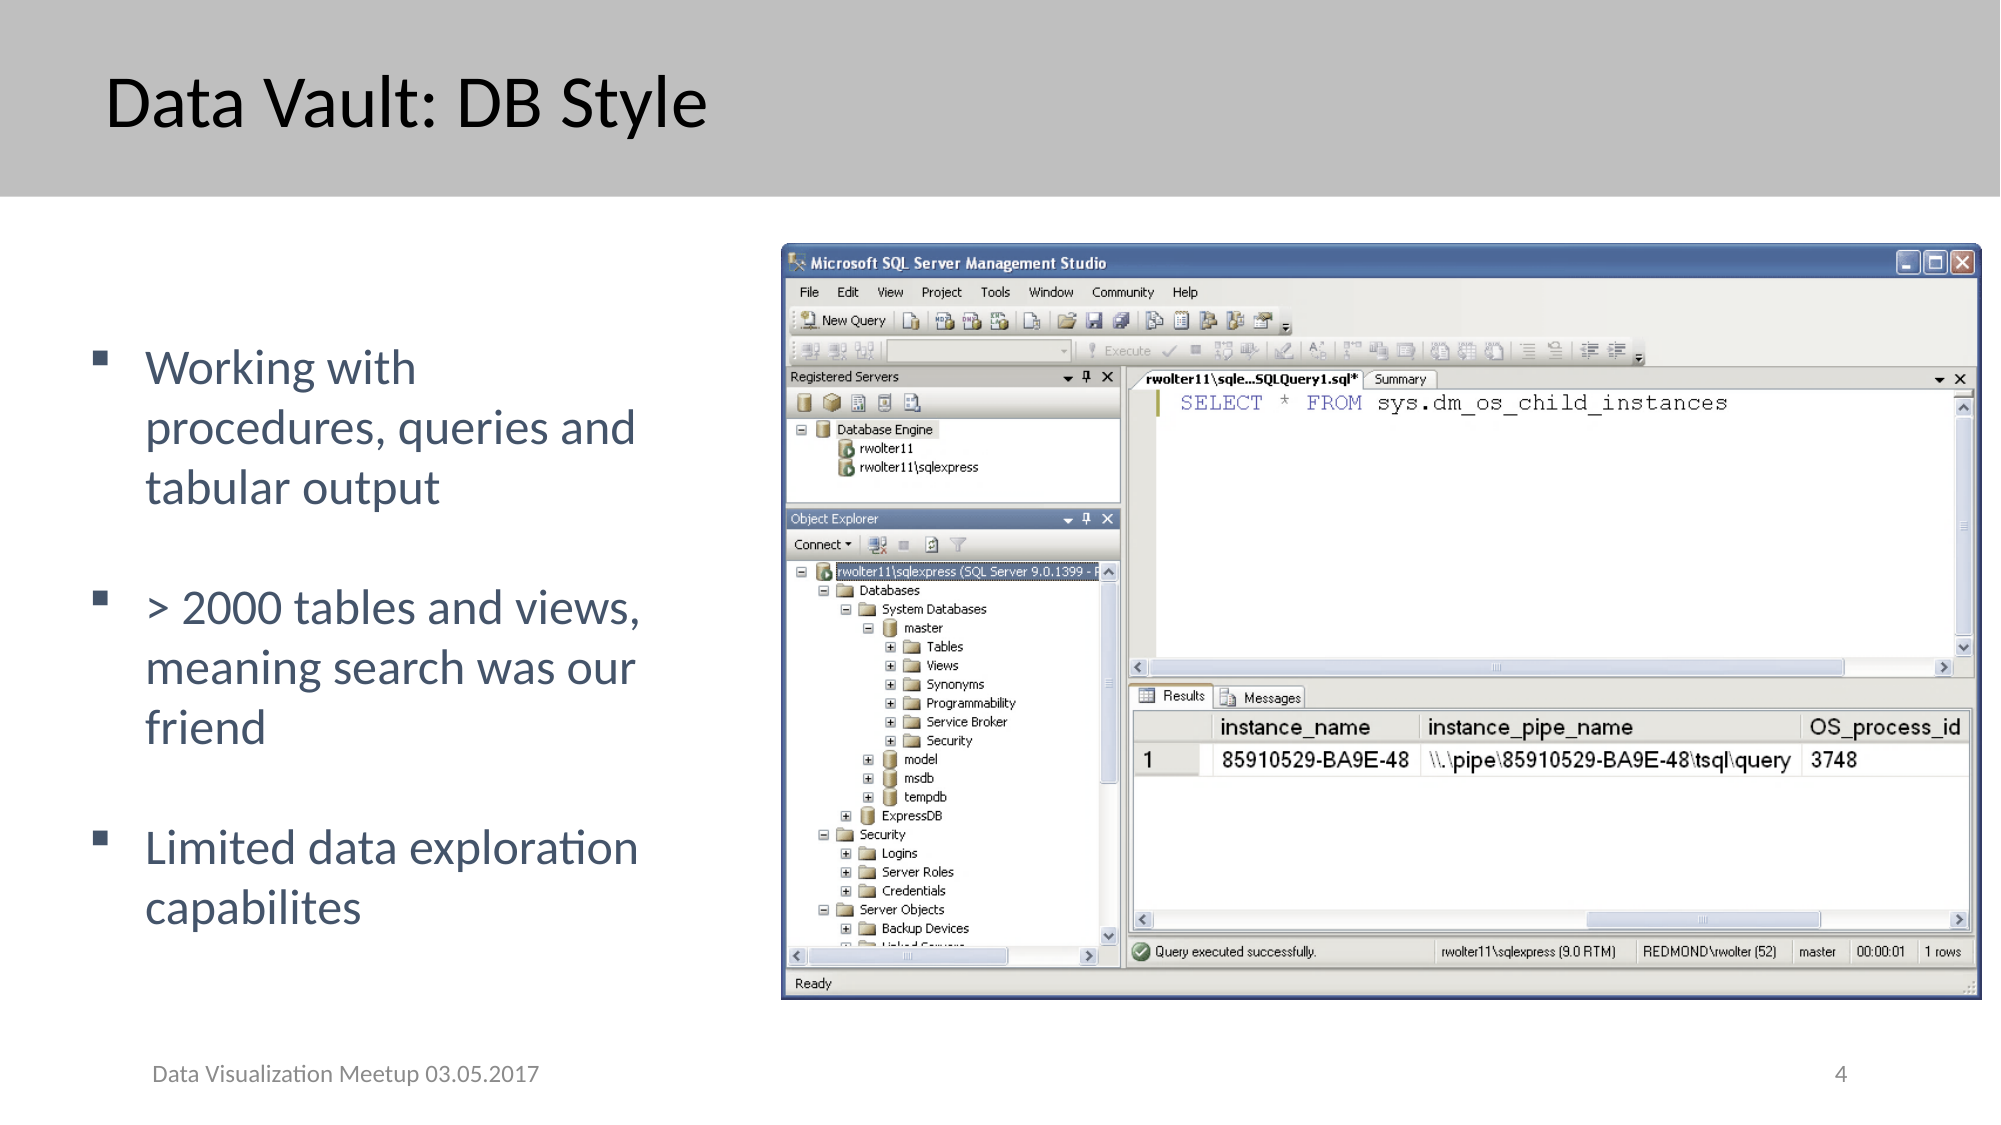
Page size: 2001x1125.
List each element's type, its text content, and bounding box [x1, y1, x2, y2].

slide_number 4 [1412, 1042, 1863, 1103]
text_box Working with procedures, queries and tabular output > 2000 tables and views, meaning search was our friend Limited data exploration capabilites [74, 327, 681, 943]
text_box [0, 0, 2000, 198]
picture [781, 243, 1982, 1000]
text_box Data Vault: DB Style [90, 45, 811, 150]
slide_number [137, 1042, 588, 1103]
